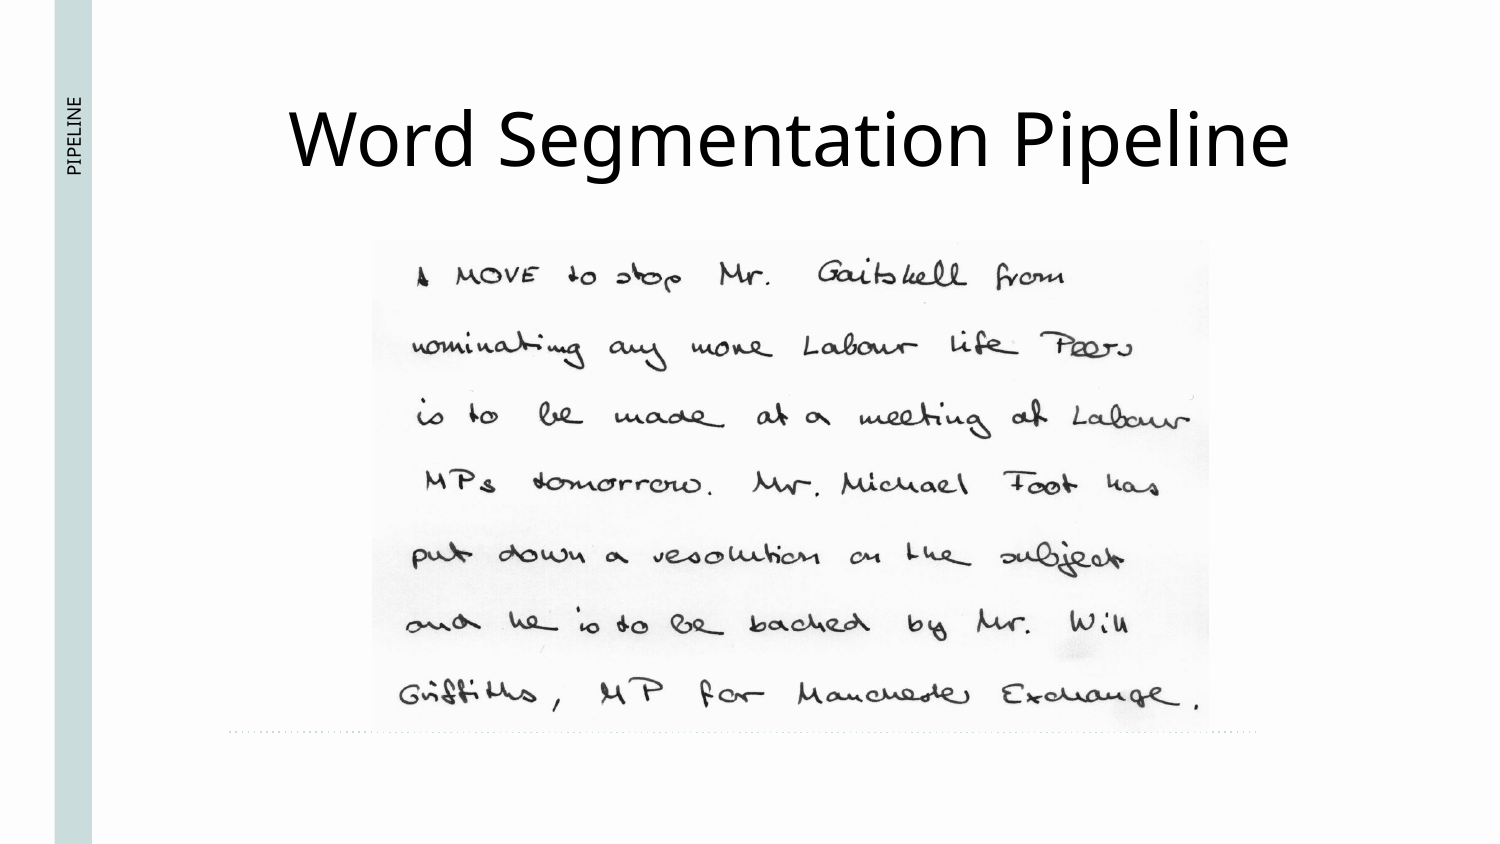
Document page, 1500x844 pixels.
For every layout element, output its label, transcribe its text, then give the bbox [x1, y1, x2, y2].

title PIPELINE [56, 81, 91, 788]
text_box [152, 255, 1428, 844]
picture [372, 239, 1209, 732]
text_box Word Segmentation Pipeline [133, 92, 1448, 181]
